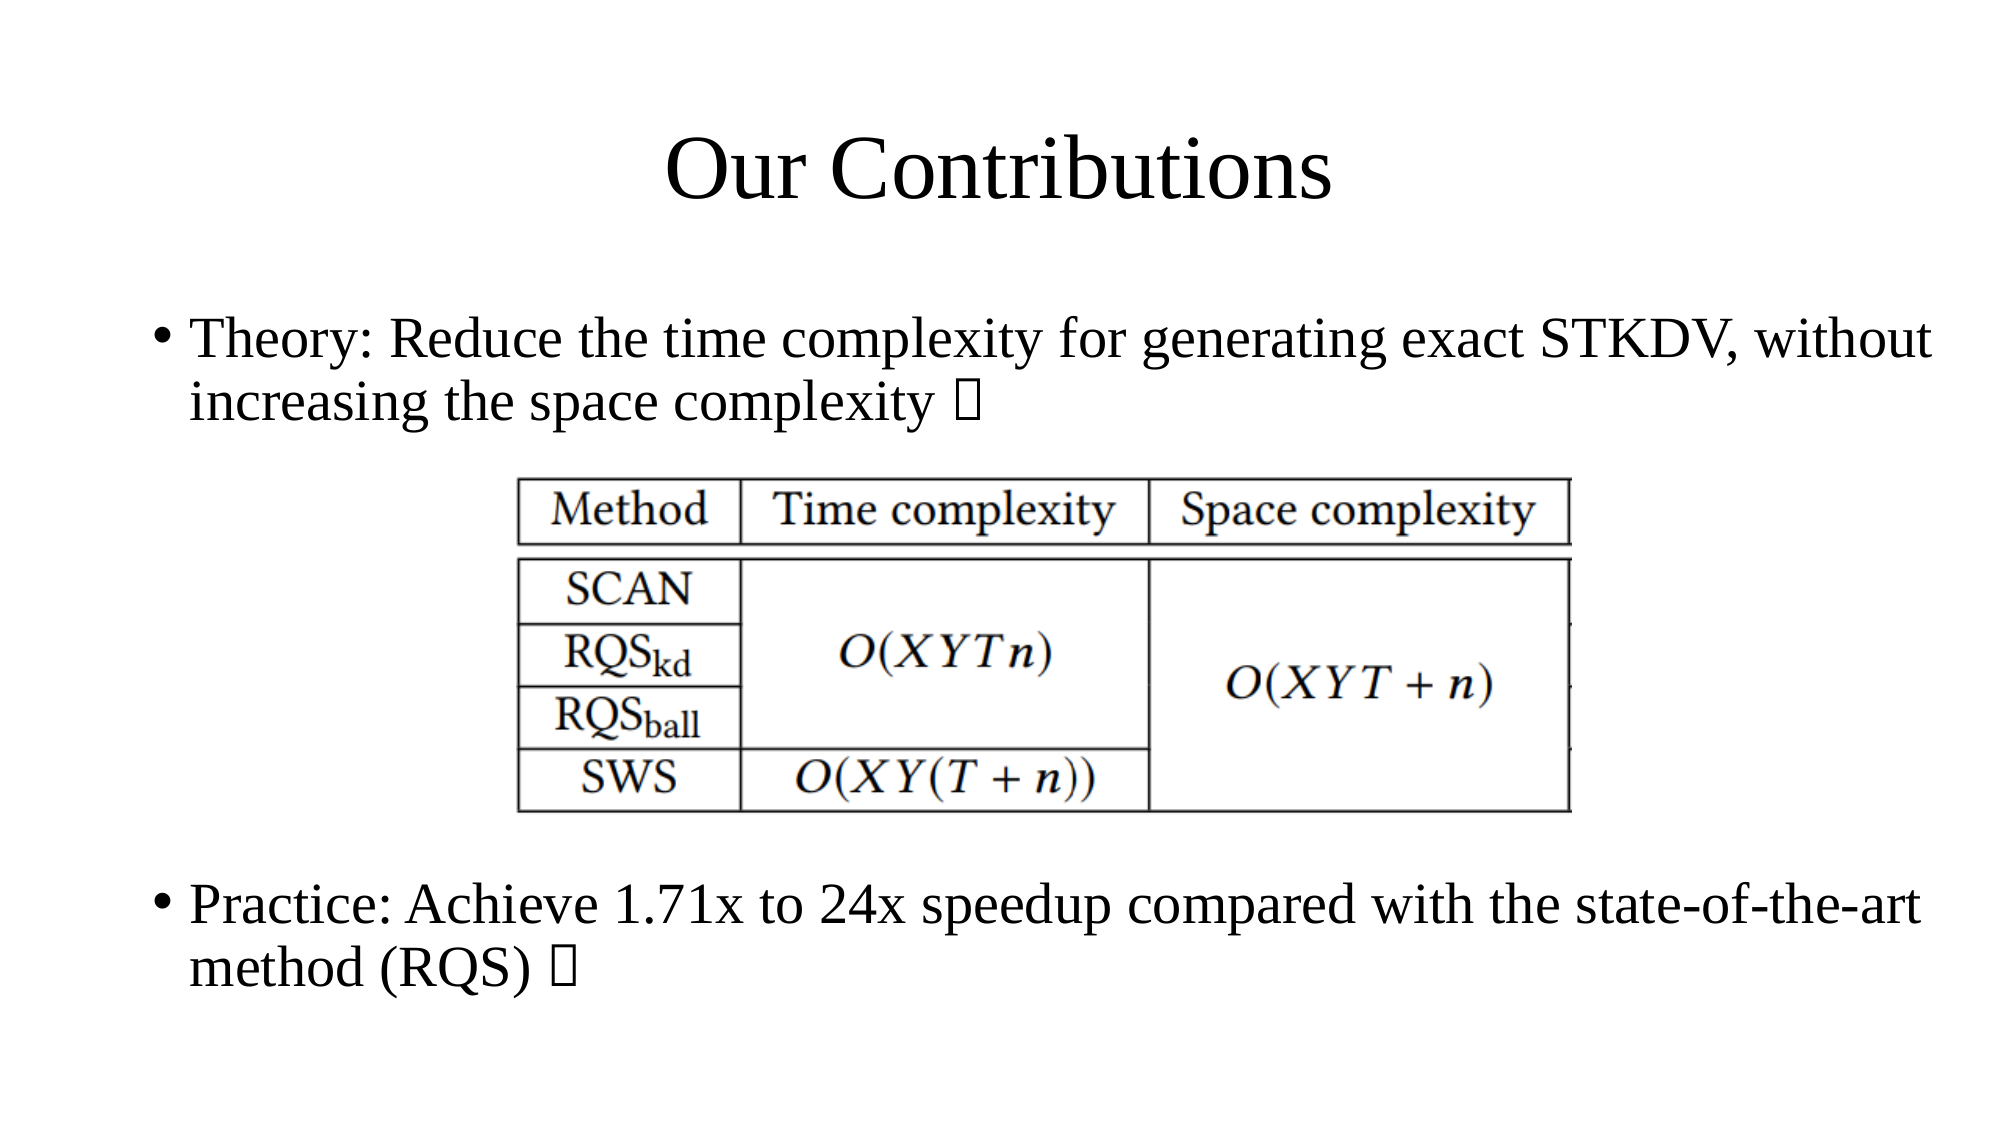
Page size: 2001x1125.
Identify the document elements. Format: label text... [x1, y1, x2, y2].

picture [514, 476, 1572, 816]
title Our Contributions [137, 59, 1863, 278]
list Theory: Reduce the time complexity for generating exact STKDV, without increasing the space complexity  Practice: Achieve 1.71x to 24x speedup compared with the state-of-the-art method (RQS)  [137, 299, 1975, 1078]
